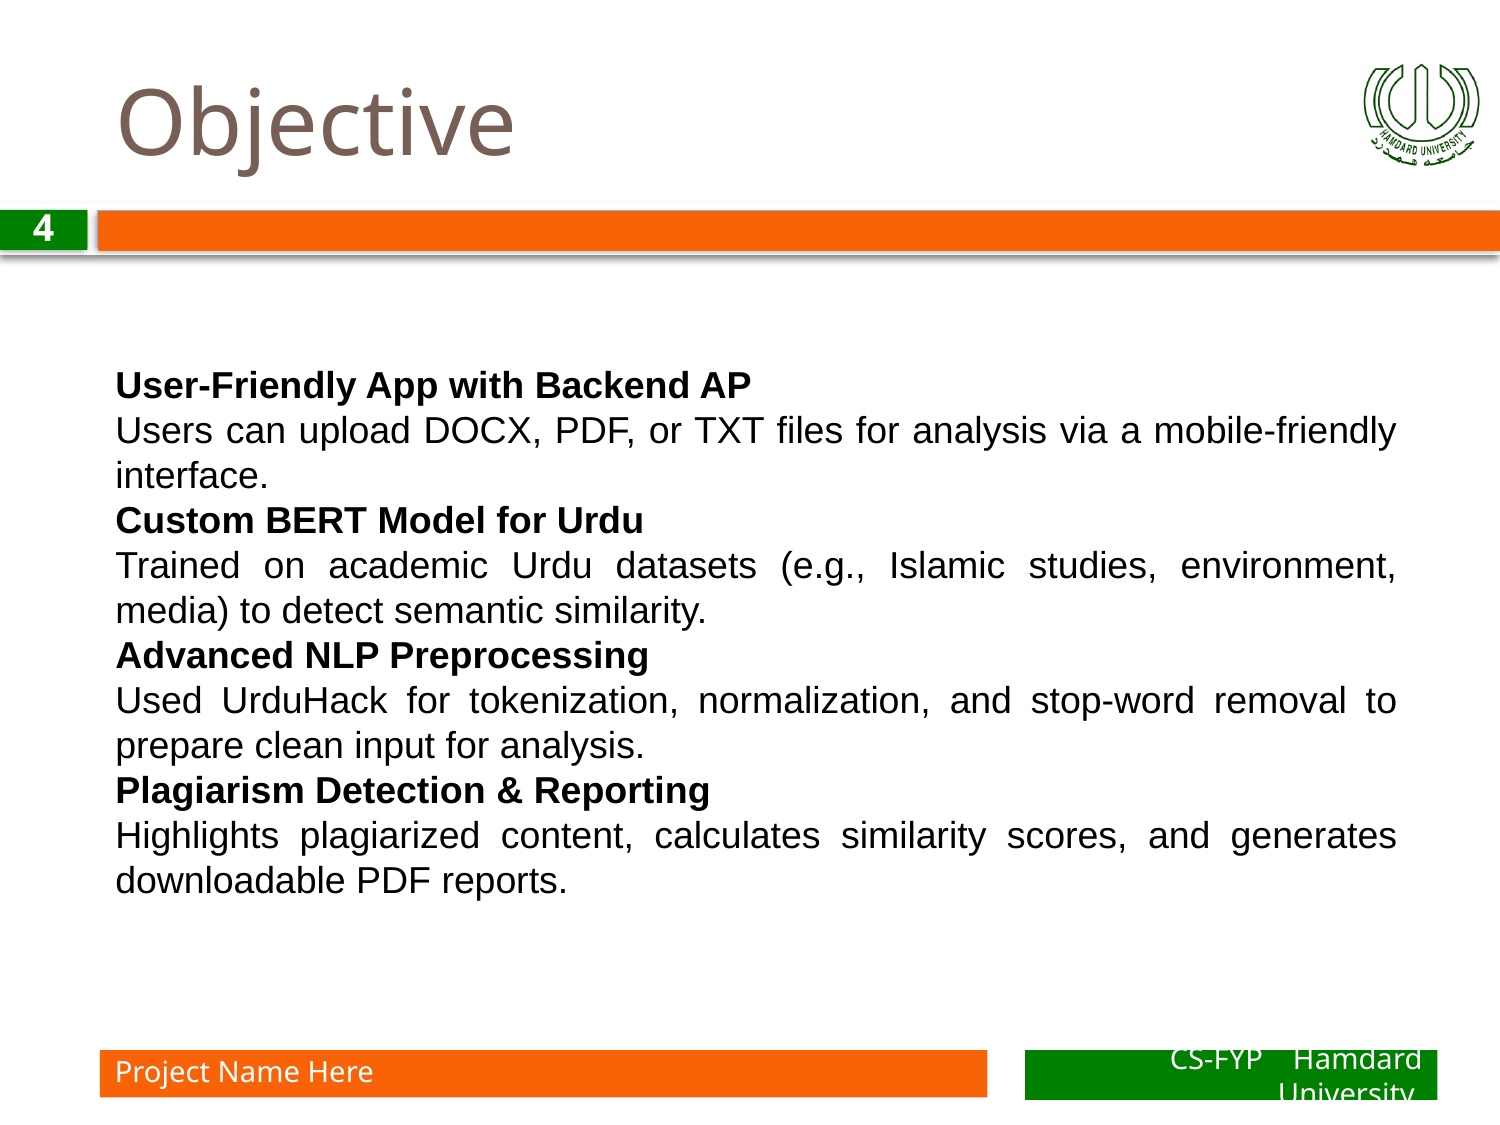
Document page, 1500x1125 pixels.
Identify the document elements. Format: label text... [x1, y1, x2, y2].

slide_number CS-FYP Hamdard University [1025, 1050, 1438, 1100]
picture [1362, 62, 1483, 168]
title Objective [100, 37, 1350, 200]
list User-Friendly App with Backend AP Users can upload DOCX, PDF, or TXT files for analysis via a mobile-friendly interface. Custom BERT Model for Urdu Trained on academic Urdu datasets (e.g., Islamic studies, environment, media) to detect semantic similarity. Advanced NLP Preprocessing Used UrduHack for tokenization, normalization, and stop-word removal to prepare clean input for analysis. Plagiarism Detection & Reporting Highlights plagiarized content, calculates similarity scores, and generates downloadable PDF reports. [100, 304, 1413, 958]
slide_number 4 [0, 209, 88, 250]
footer Project Name Here [99, 1050, 988, 1098]
